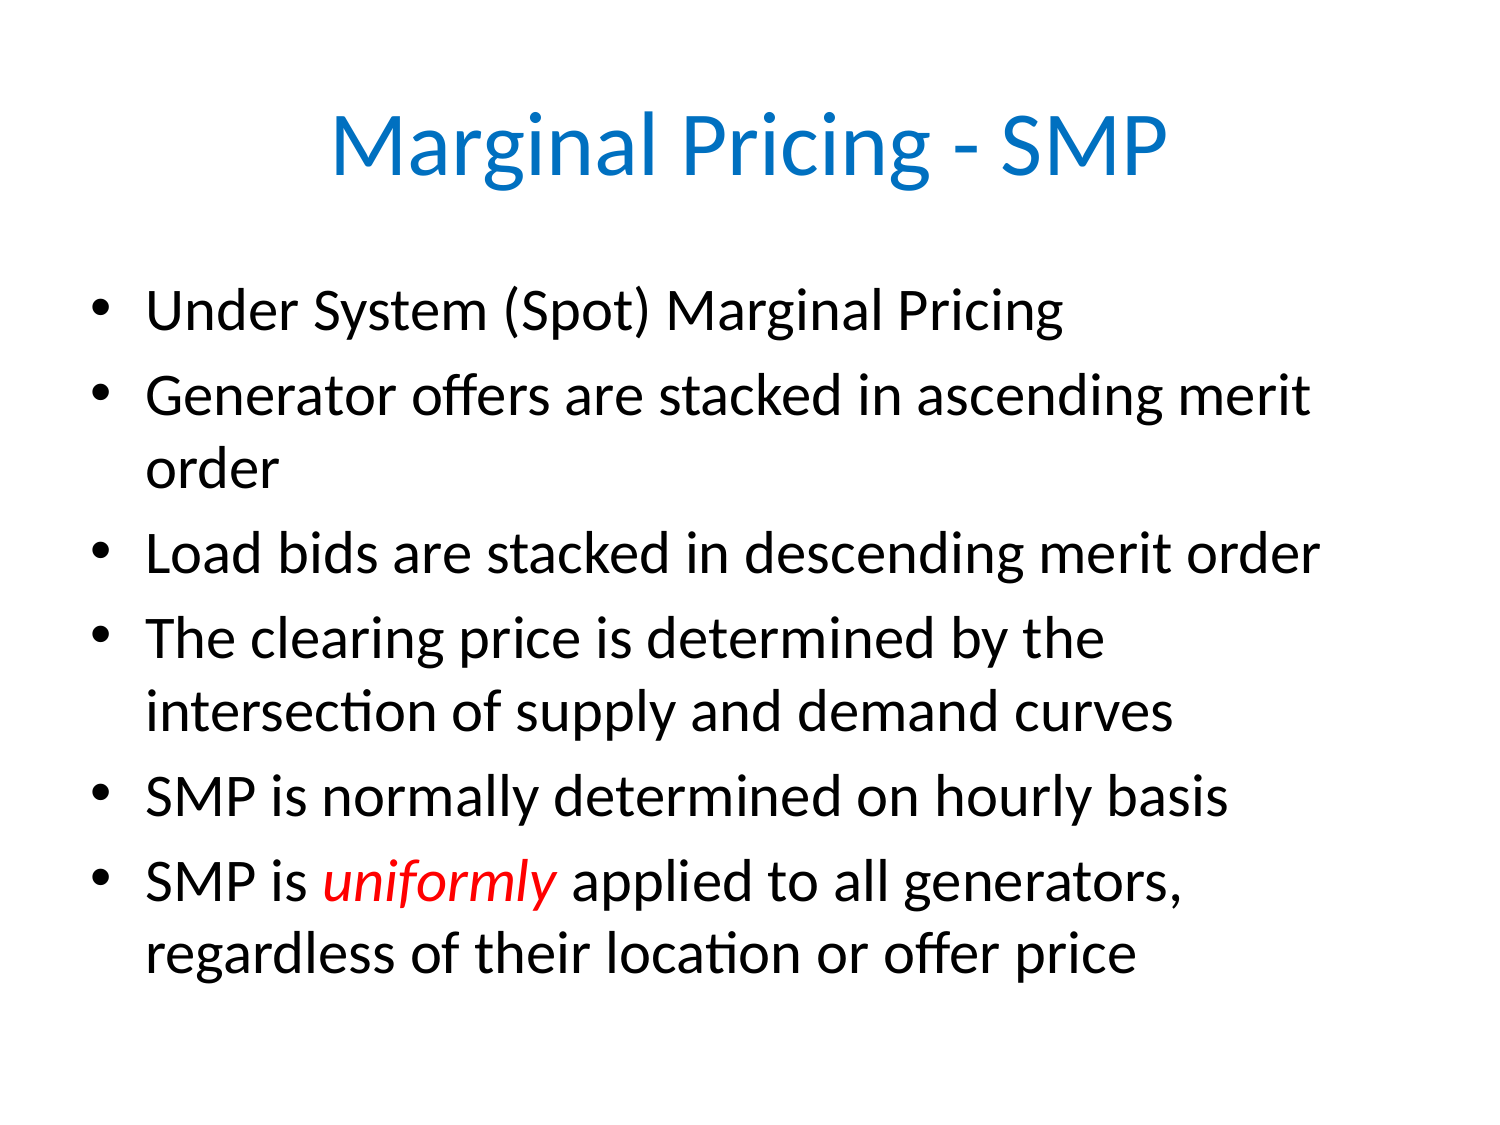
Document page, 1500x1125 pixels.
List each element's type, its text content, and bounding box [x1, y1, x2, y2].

list Under System (Spot) Marginal Pricing Generator offers are stacked in ascending merit order Load bids are stacked in descending merit order The clearing price is determined by the intersection of supply and demand curves SMP is normally determined on hourly basis SMP is uniformly applied to all generators, regardless of their location or offer price [75, 262, 1425, 1005]
title Marginal Pricing - SMP [75, 45, 1425, 233]
